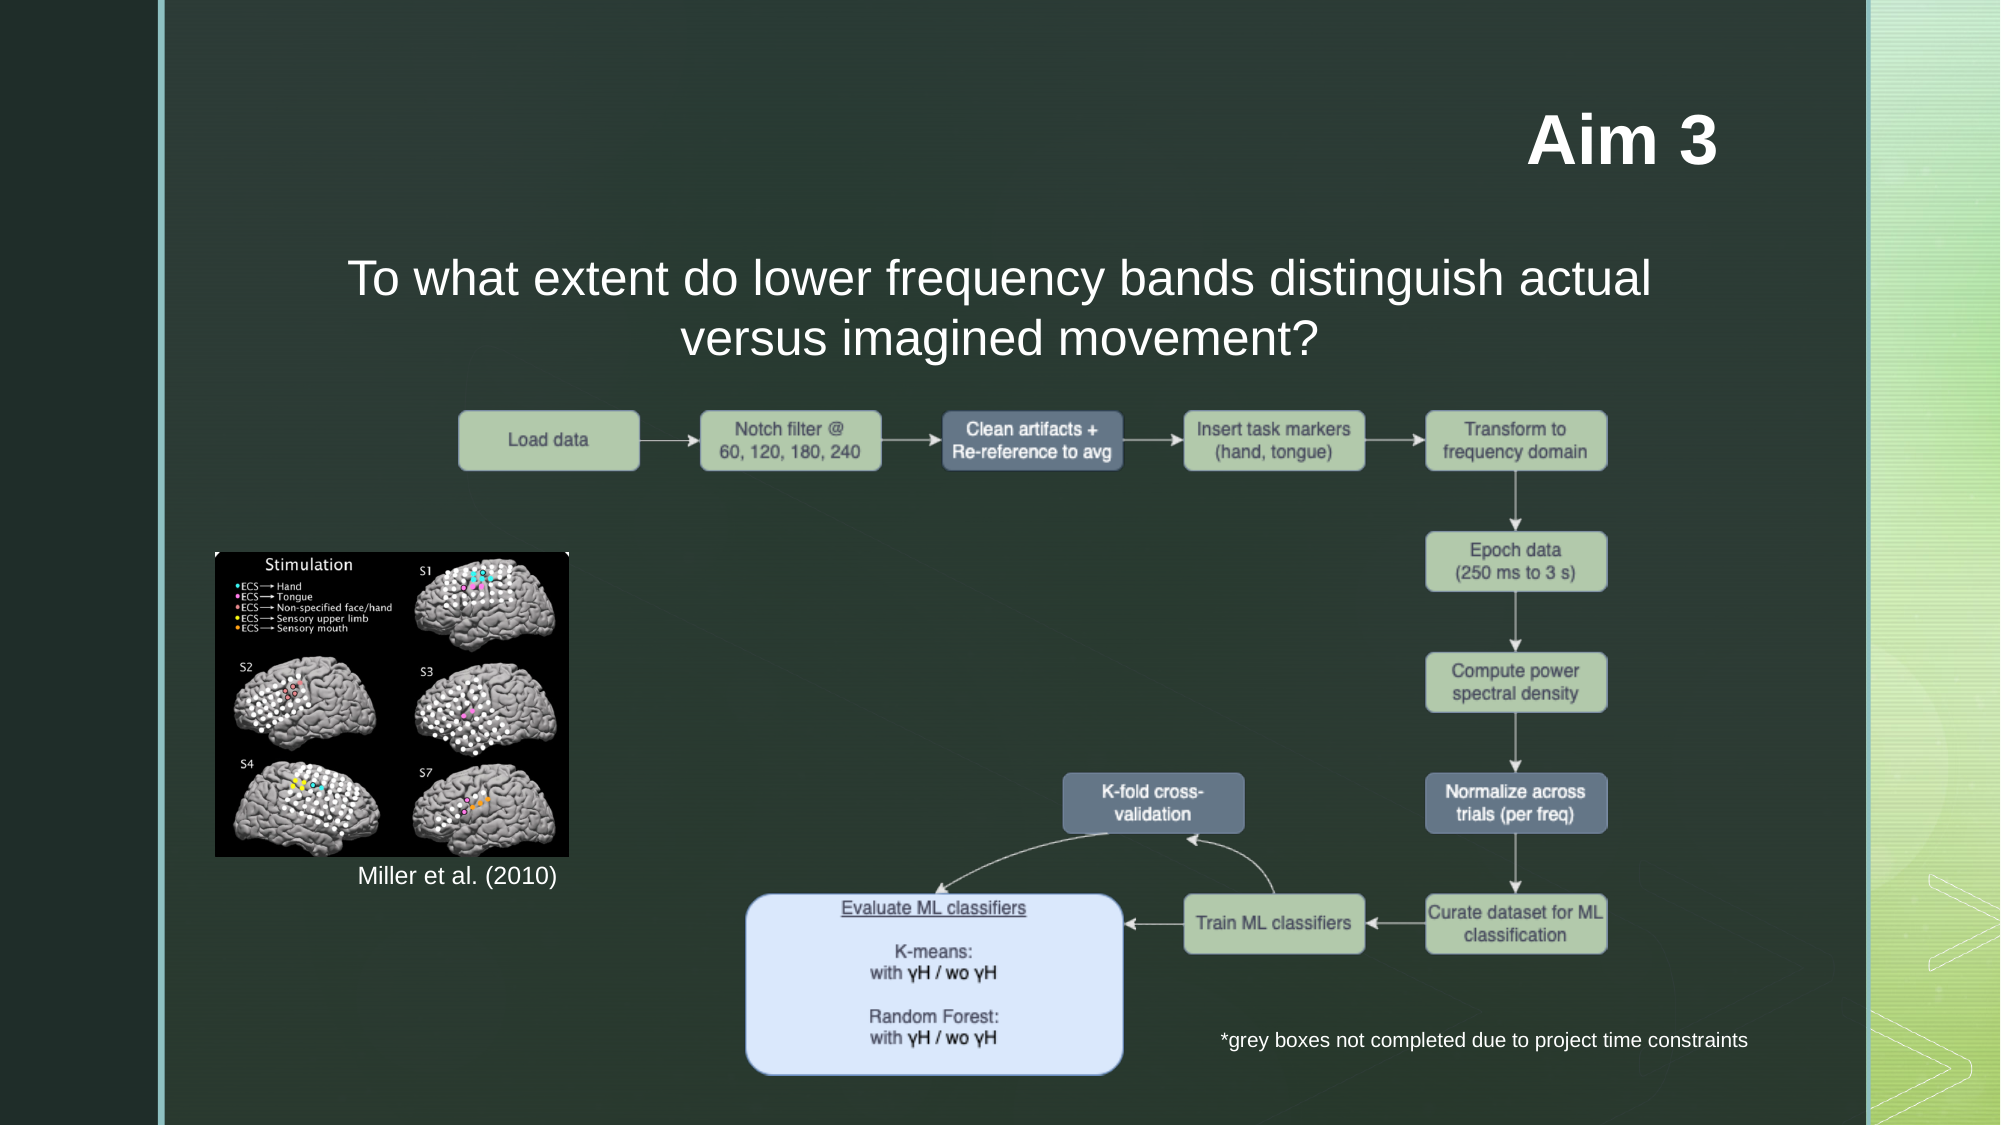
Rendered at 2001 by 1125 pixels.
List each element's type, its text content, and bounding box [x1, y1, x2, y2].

text_box Miller et al. (2010) [342, 858, 458, 897]
title Aim 3 [428, 96, 1734, 273]
text_box *grey boxes not completed due to project time constraints [1609, 1018, 1821, 1059]
text_box To what extent do lower frequency bands distinguish actual versus imagined movement? [323, 238, 1676, 373]
picture [1871, 0, 2001, 1125]
picture [214, 410, 1609, 1077]
